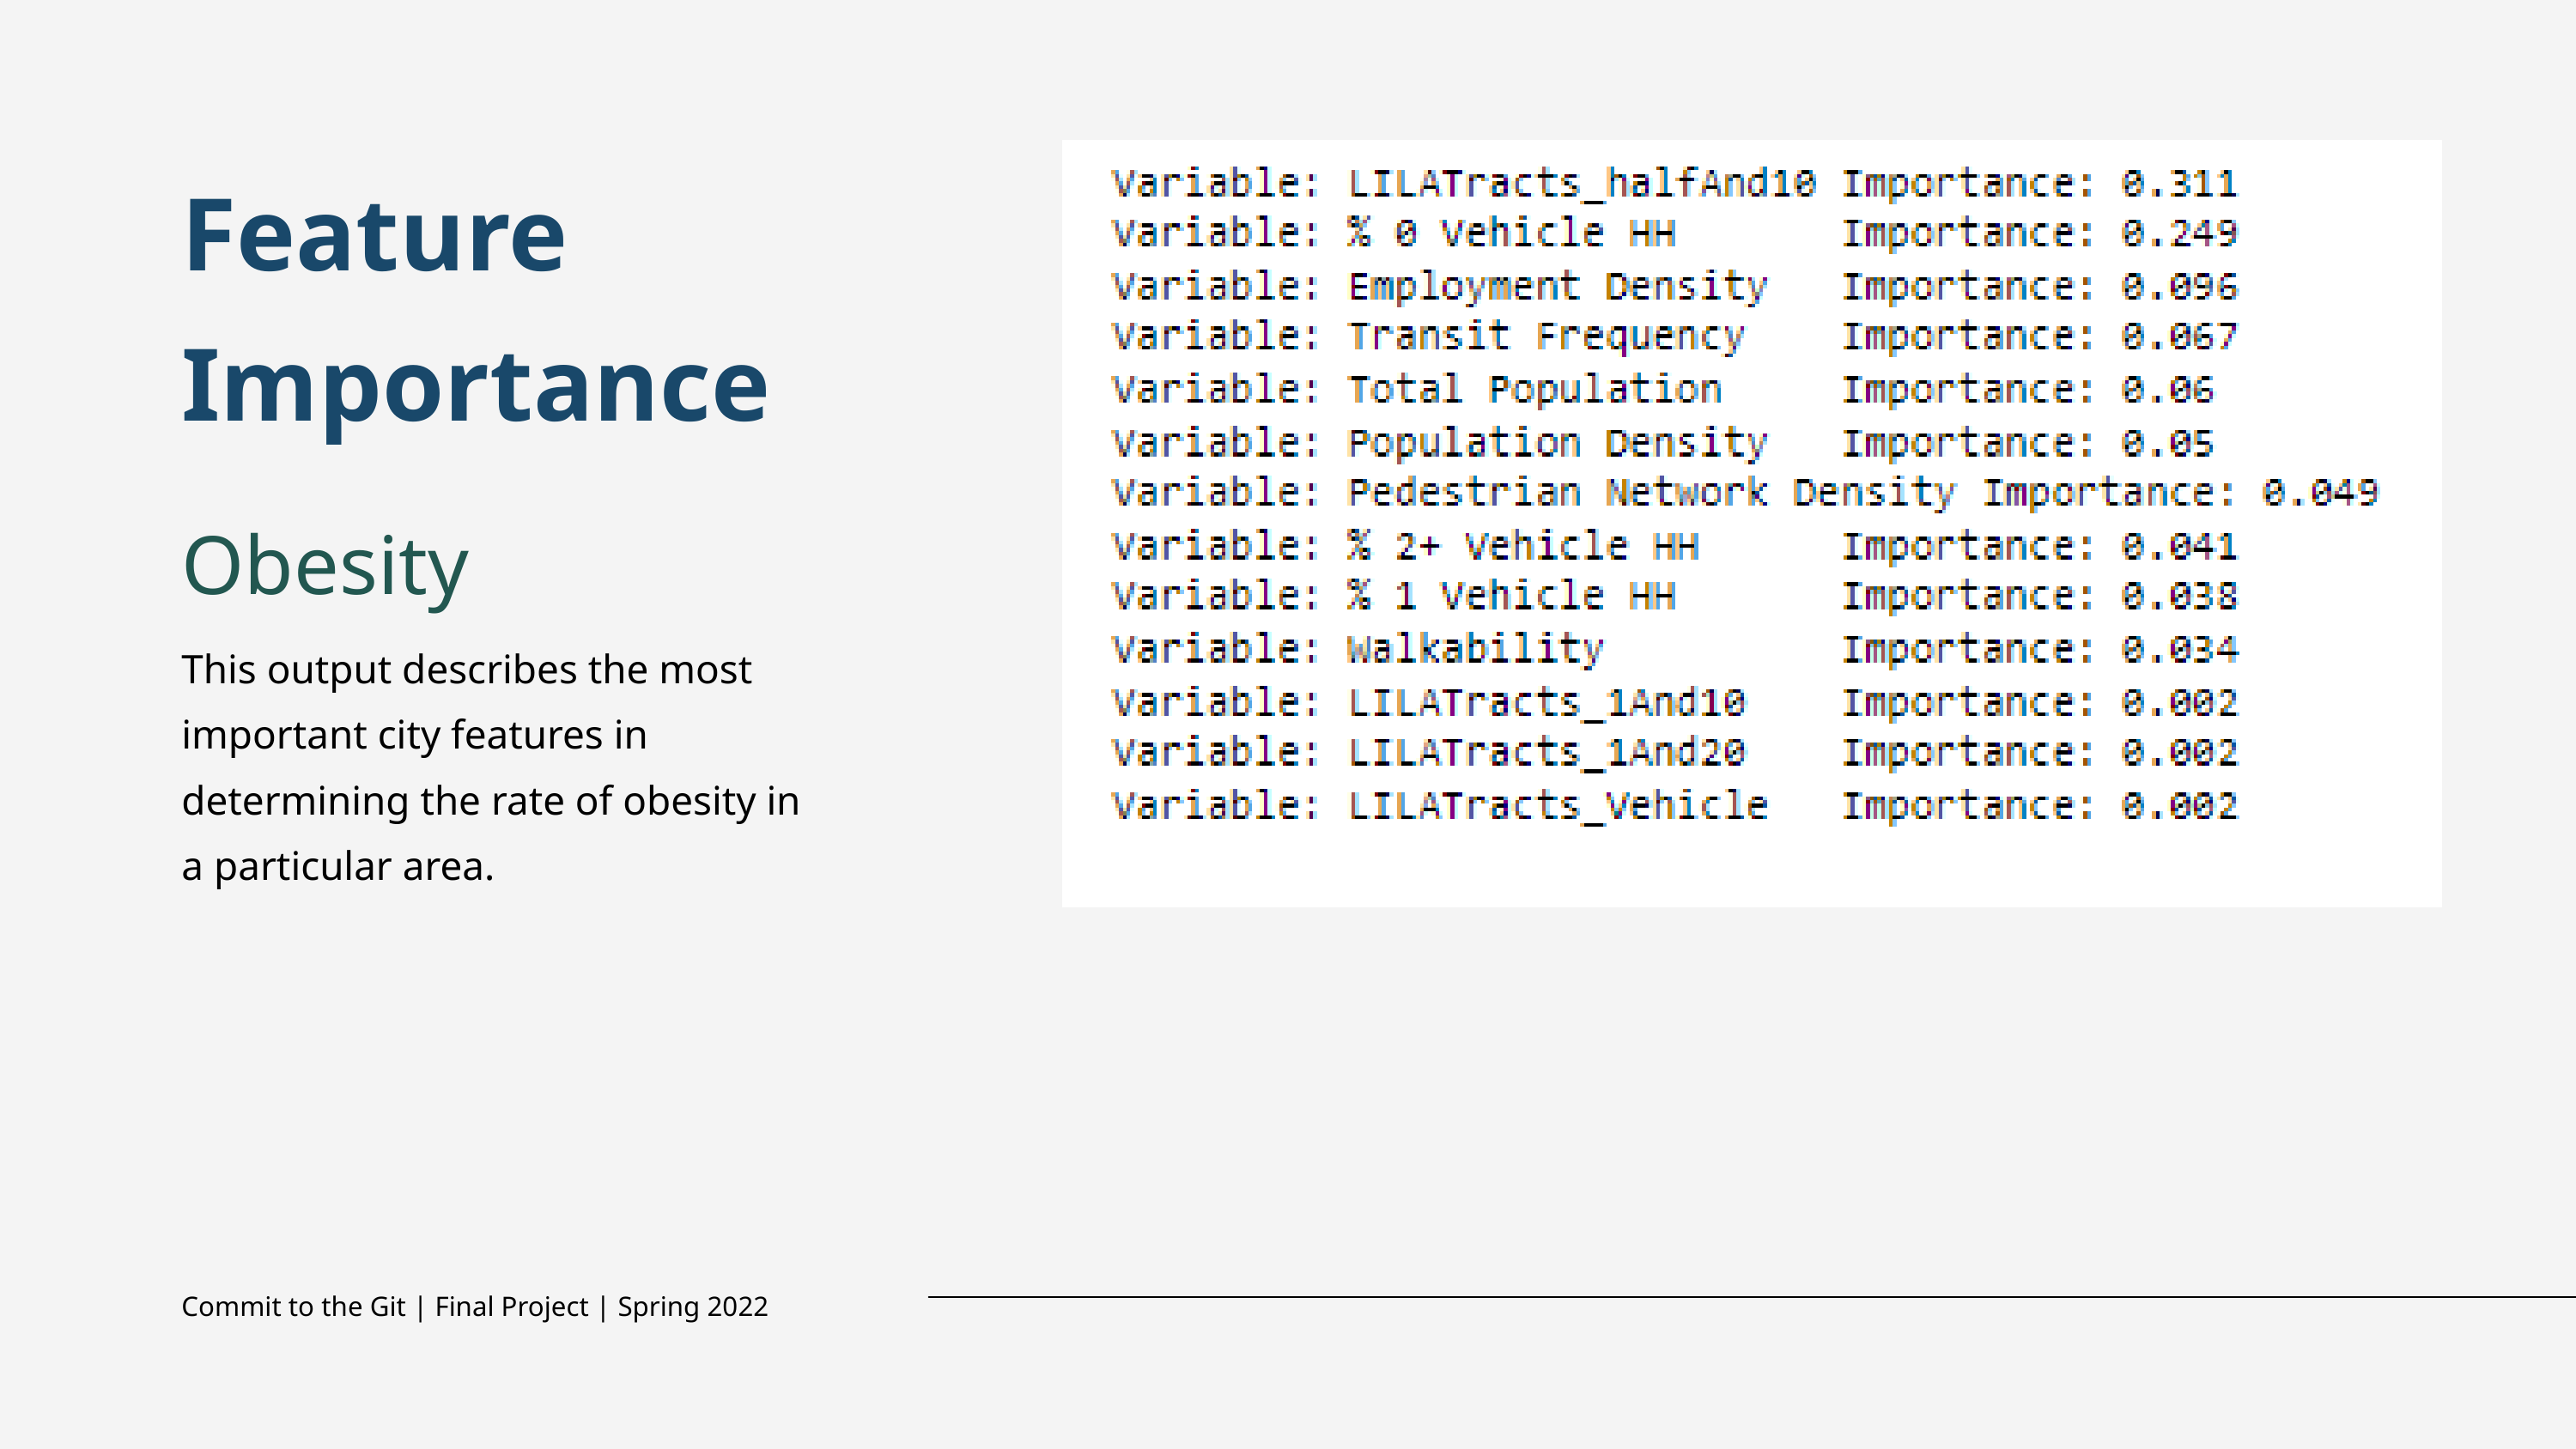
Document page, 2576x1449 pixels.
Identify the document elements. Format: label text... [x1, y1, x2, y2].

text_box Feature Importance [181, 140, 823, 441]
text_box Commit to the Git | Final Project | Spring 2022 [181, 1276, 897, 1322]
text_box This output describes the most important city features in determining the rate of obesity in a particular area. [181, 625, 823, 888]
text_box Obesity [181, 475, 823, 610]
picture [1062, 140, 2443, 907]
